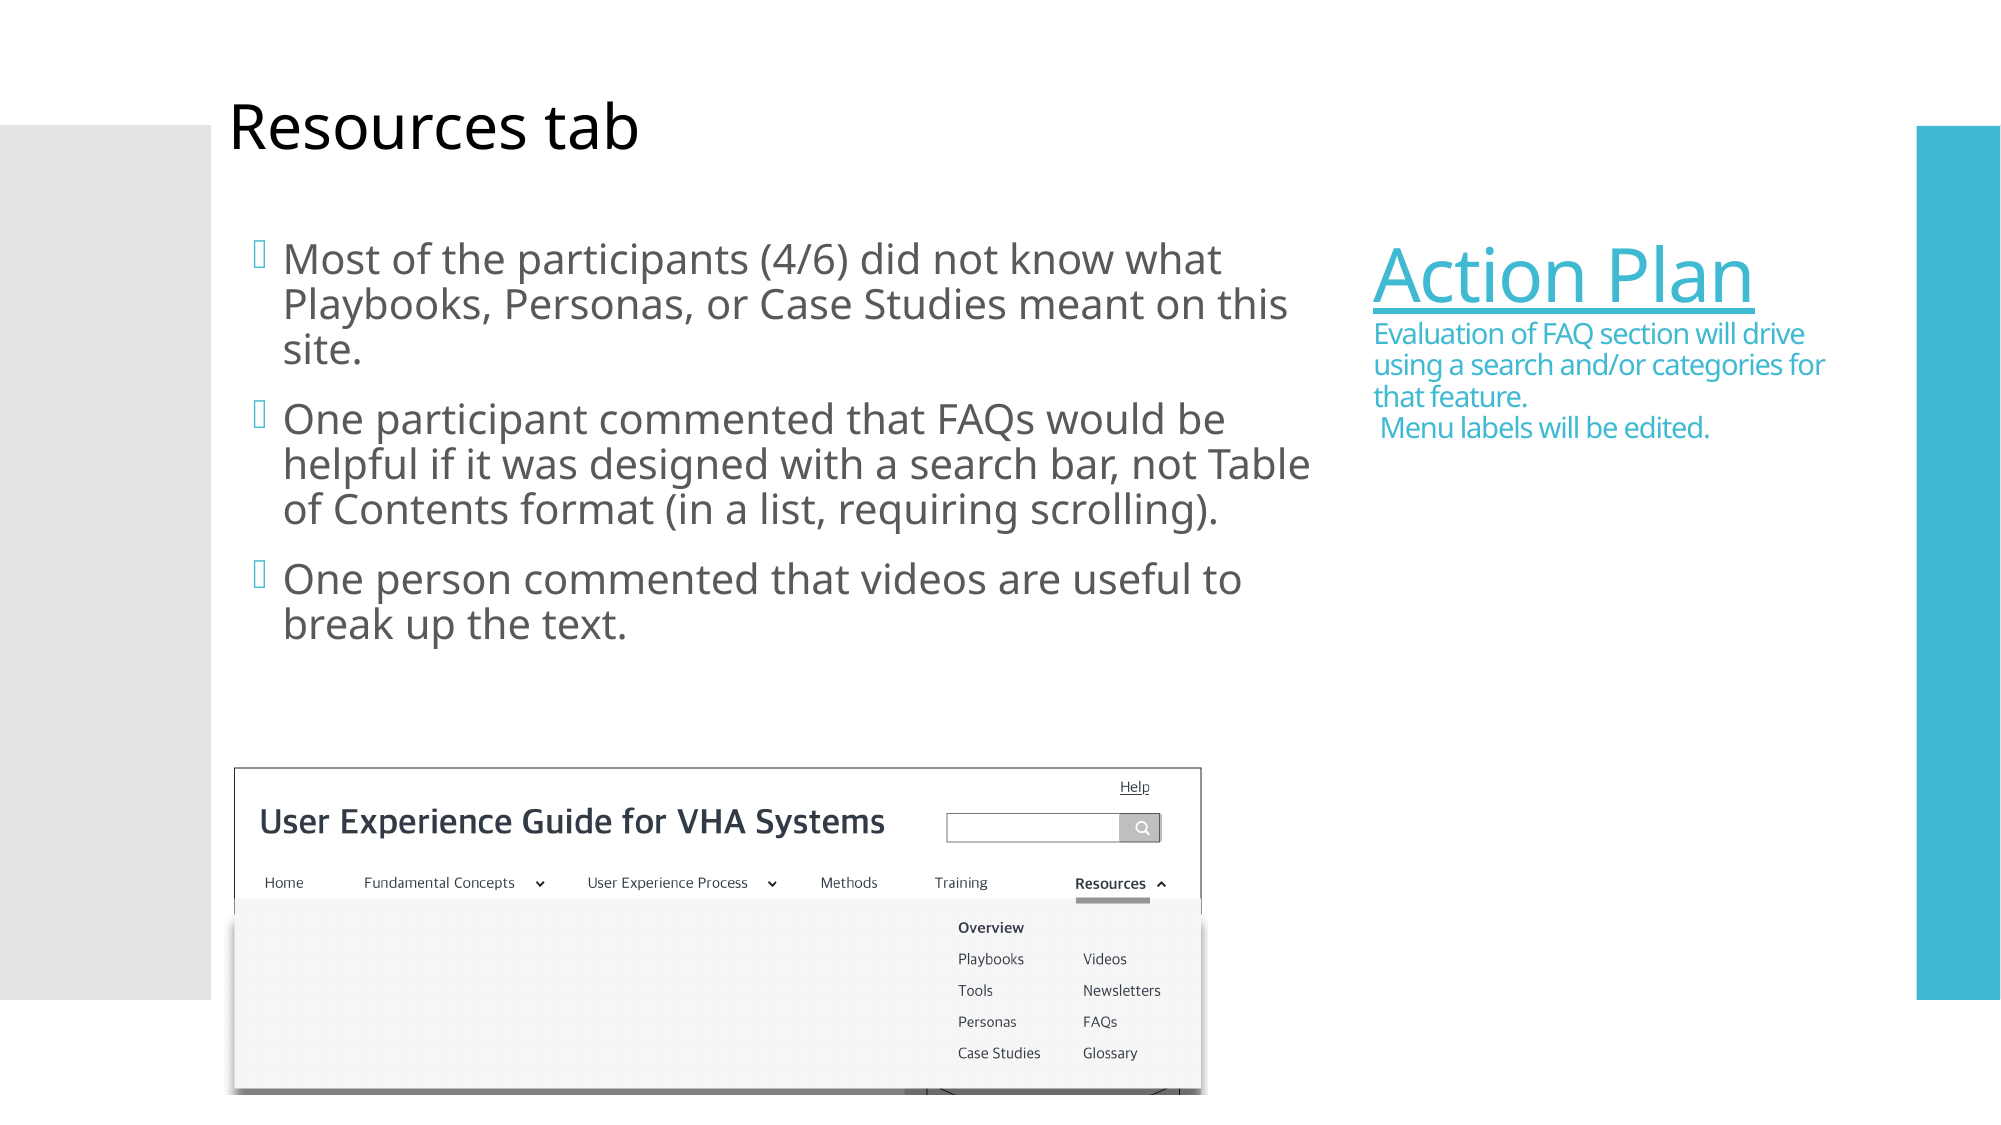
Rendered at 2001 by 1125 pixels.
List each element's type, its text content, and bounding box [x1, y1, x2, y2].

text_box Resources tab [213, 79, 656, 170]
picture [223, 762, 1209, 1095]
text_box [0, 124, 212, 1001]
text_box [1916, 125, 2000, 1001]
text_box [0, 0, 2000, 1125]
list Most of the participants (4/6) did not know what Playbooks, Personas, or Case Studies meant on this site. One participant commented that FAQs would be helpful if it was designed with a search bar, not Table of Contents format (in a list, requiring scrolling). One person commented that videos are useful to break up the text. [237, 230, 1334, 1000]
title Action Plan Evaluation of FAQ section will drive using a search and/or categories for that feature. Menu labels will be edited. [1358, 230, 1891, 1000]
